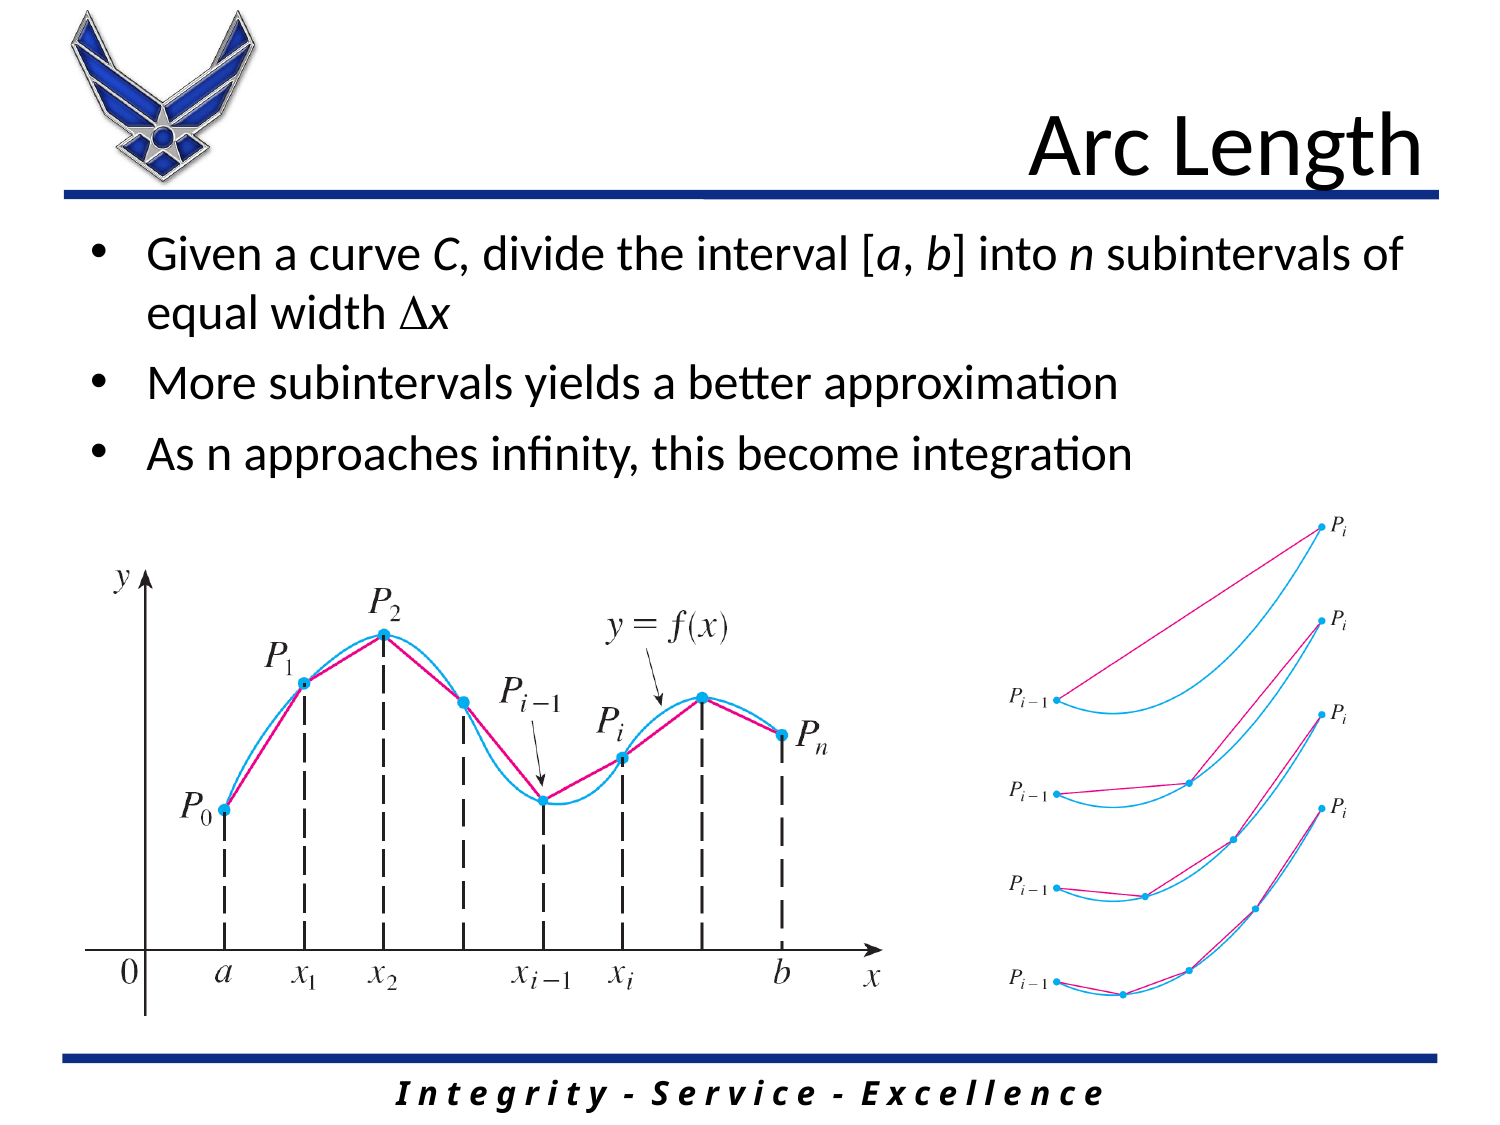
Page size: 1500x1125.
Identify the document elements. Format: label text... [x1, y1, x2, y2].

picture [994, 508, 1354, 1006]
picture [60, 552, 893, 1024]
title Arc Length [270, 45, 1440, 233]
list Given a curve C, divide the interval [a, b] into n subintervals of equal width x More subintervals yields a better approximation As n approaches infinity, this become integration [75, 212, 1425, 453]
picture [65, 5, 261, 188]
